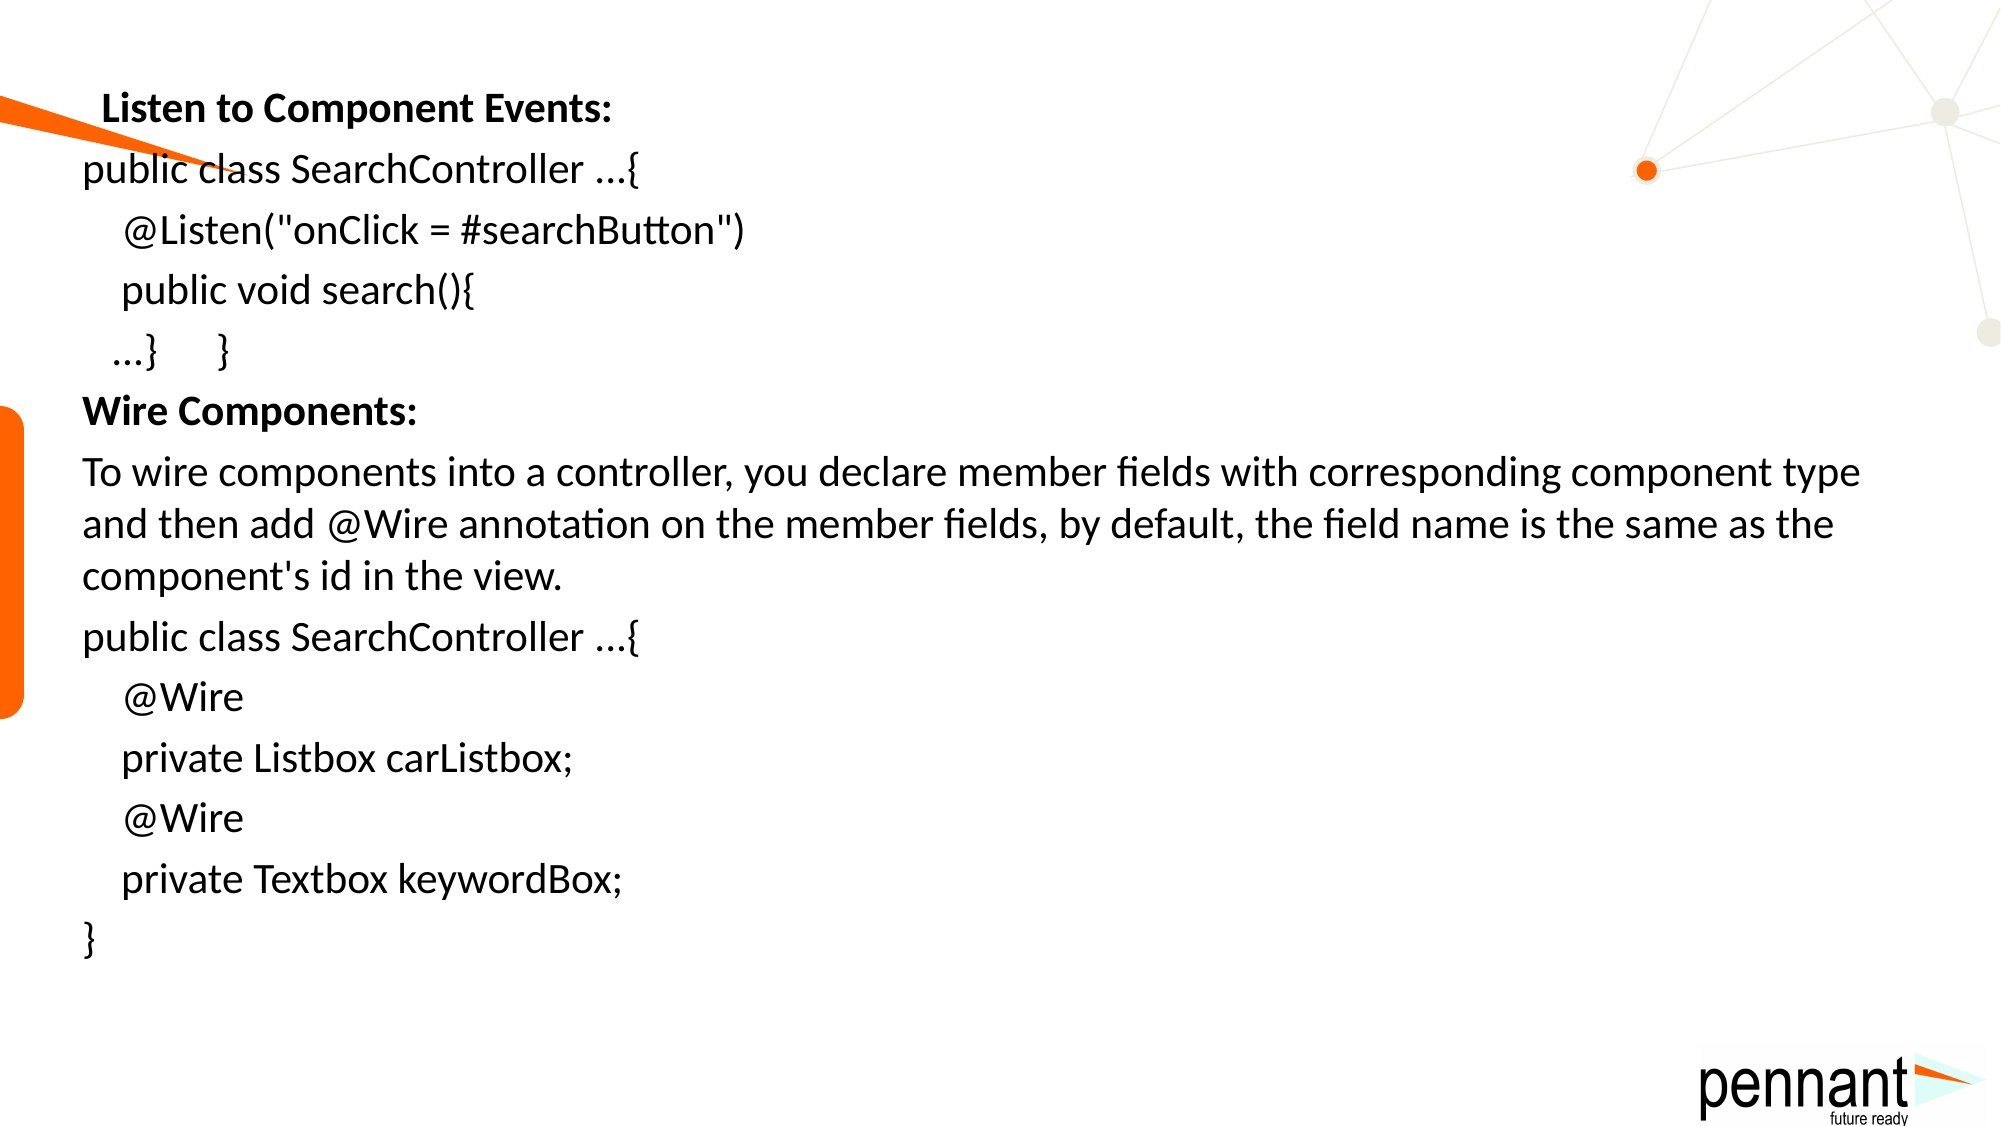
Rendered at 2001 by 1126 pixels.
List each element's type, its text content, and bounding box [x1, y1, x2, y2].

picture [1697, 1045, 1986, 1126]
list Listen to Component Events: public class SearchController ...{ @Listen("onClick = #searchButton") public void search(){ ...} } Wire Components: To wire components into a controller, you declare member fields with corresponding component type and then add @Wire annotation on the member fields, by default, the field name is the same as the component's id in the view. public class SearchController ...{ @Wire private Listbox carListbox; @Wire private Textbox keywordBox; } [67, 72, 1898, 1036]
